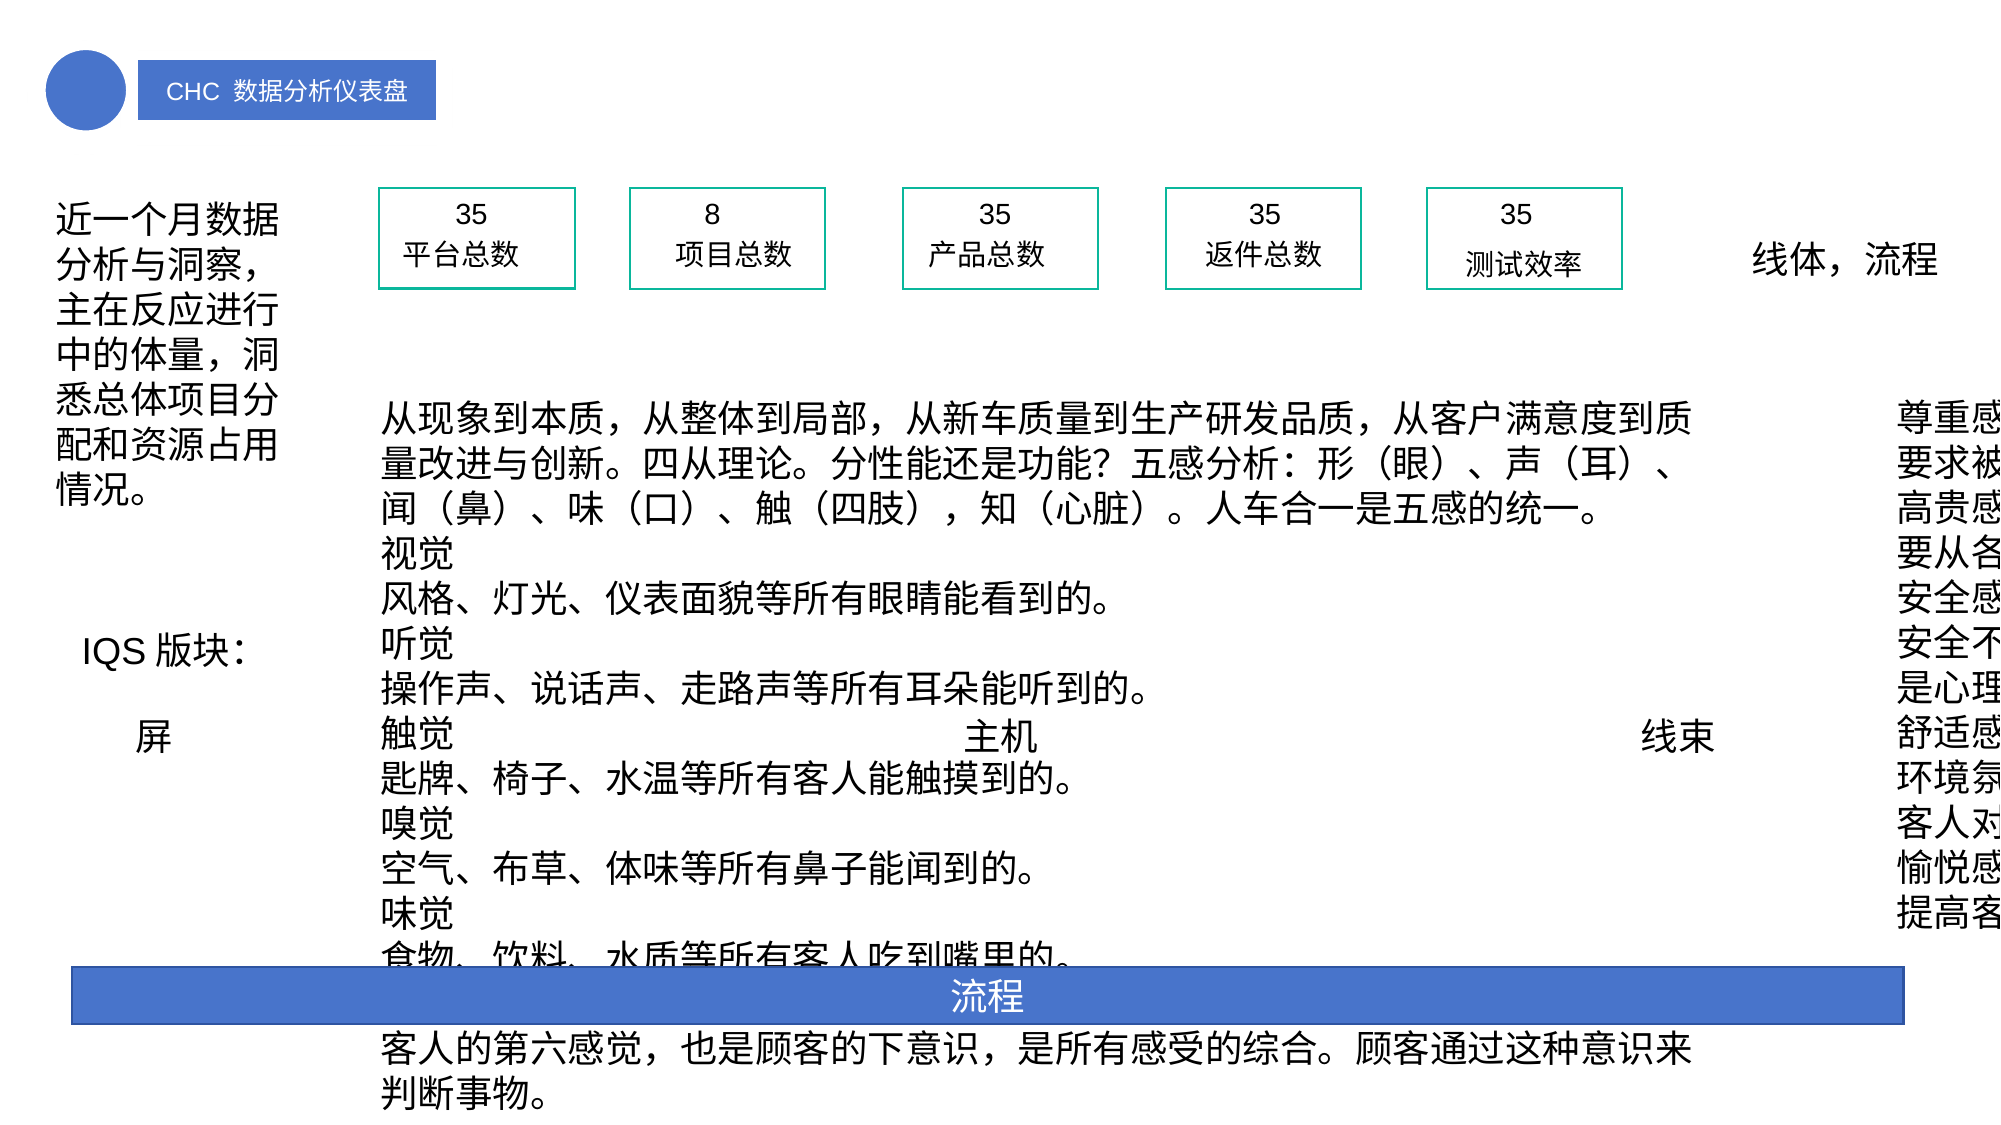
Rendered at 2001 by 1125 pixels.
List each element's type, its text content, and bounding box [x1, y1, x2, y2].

text_box 从现象到本质，从整体到局部，从新车质量到生产研发品质，从客户满意度到质量改进与创新。四从理论。分性能还是功能？五感分析：形（眼）、声（耳）、闻（鼻）、味（口）、触（四肢），知（心脏）。人车合一是五感的统一。 视觉 风格、灯光、仪表面貌等所有眼睛能看到的。 听觉 操作声、说话声、走路声等所有耳朵能听到的。 触觉 匙牌、椅子、水温等所有客人能触摸到的。 嗅觉 空气、布草、体味等所有鼻子能闻到的。 味觉 食物、饮料、水质等所有客人吃到嘴里的。 知觉 客人的第六感觉，也是顾客的下意识，是所有感受的综合。顾客通过这种意识来判断事物。 [365, 1025, 1738, 1123]
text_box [1426, 187, 1623, 290]
text_box 近一个月数据分析与洞察，主在反应进行中的体量，洞悉总体项目分配和资源占用情况。 [40, 188, 324, 519]
text_box IQS版块： [66, 619, 324, 680]
text_box 主机 [948, 706, 1060, 766]
text_box 屏 [120, 706, 232, 766]
text_box 尊重感 要求被尊重是客人消费的第一需求。 高贵感 要从各个方面衬托出客人的优越性。 安全感 安全不仅仅指财产人身安全，更多的是心理安全。 舒适感 环境氛围的优劣是在较大程度上影响客人对企业的舒适感。 愉悦感 提高客人心情愉悦度，注重言谈技巧。 [1881, 386, 2000, 942]
text_box 流程 [71, 966, 1905, 1025]
text_box 线体，流程 [1737, 229, 1974, 289]
text_box [43, 47, 125, 133]
text_box 线束 [1625, 706, 1737, 766]
text_box CHC 数据分析仪表盘 [136, 58, 438, 122]
text_box 从现象到本质，从整体到局部，从新车质量到生产研发品质，从客户满意度到质量改进与创新。四从理论。分性能还是功能？五感分析：形（眼）、声（耳）、闻（鼻）、味（口）、触（四肢），知（心脏）。人车合一是五感的统一。 视觉 风格、灯光、仪表面貌等所有眼睛能看到的。 听觉 操作声、说话声、走路声等所有耳朵能听到的。 触觉 匙牌、椅子、水温等所有客人能触摸到的。 嗅觉 空气、布草、体味等所有鼻子能闻到的。 味觉 食物、饮料、水质等所有客人吃到嘴里的。 知觉 客人的第六感觉，也是顾客的下意识，是所有感受的综合。顾客通过这种意识来判断事物。 [365, 387, 1738, 966]
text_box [378, 187, 1362, 290]
